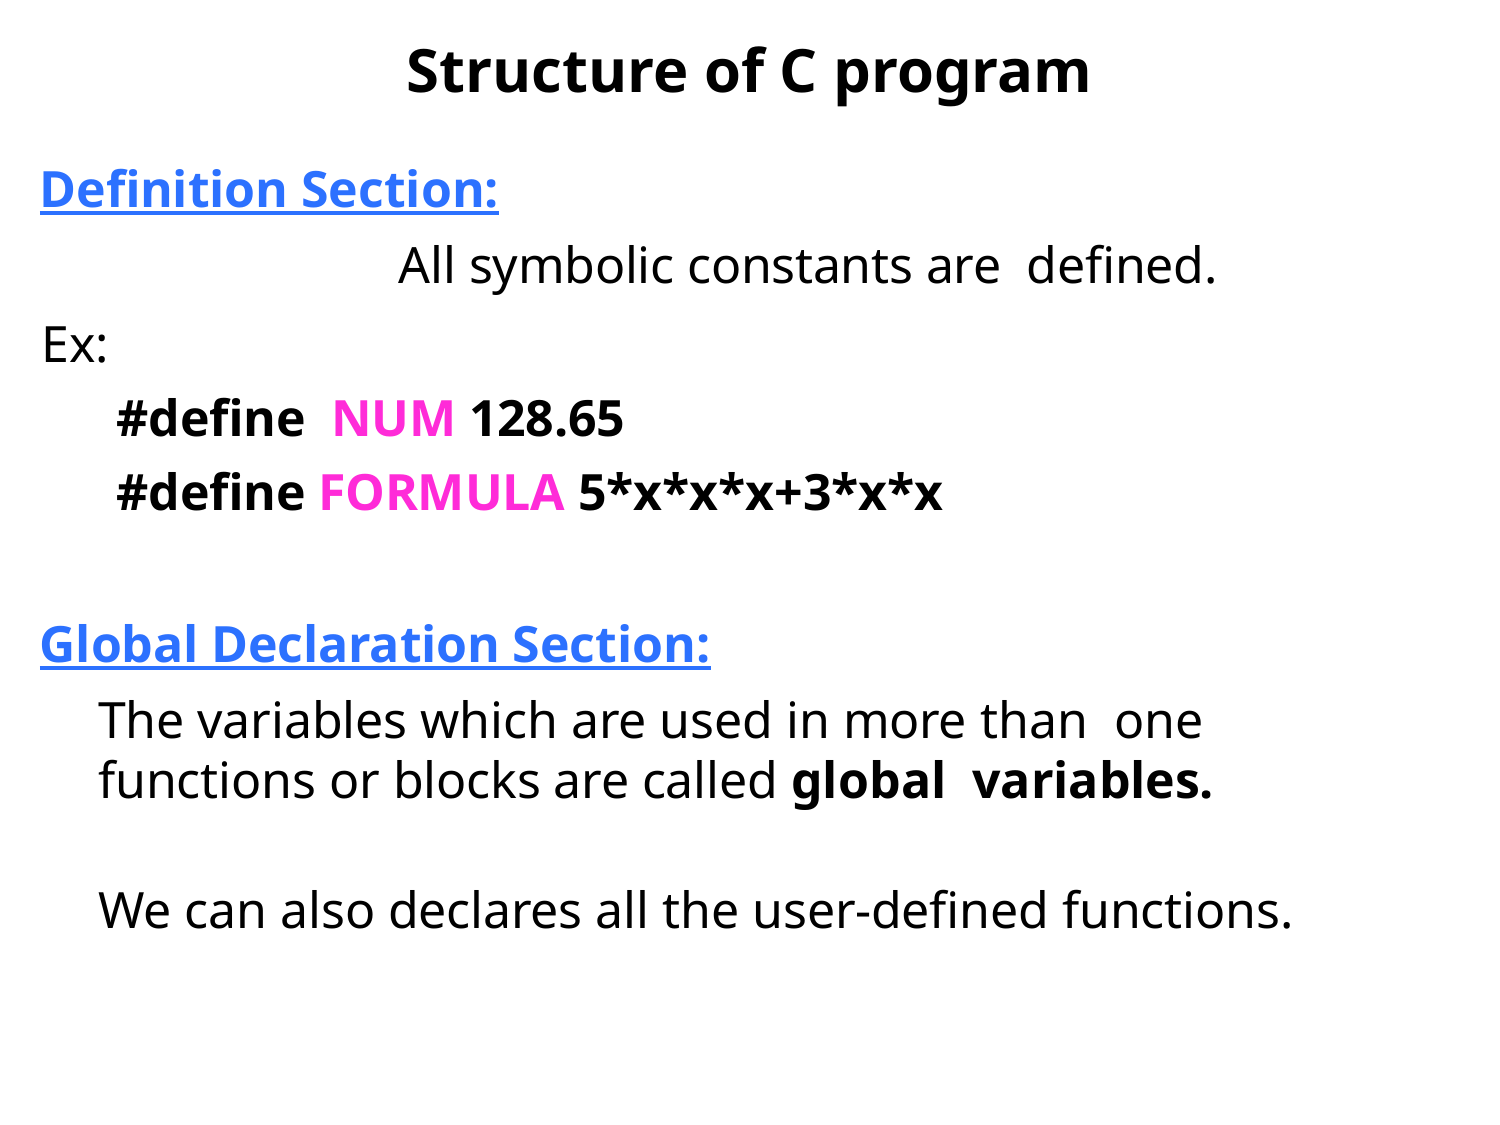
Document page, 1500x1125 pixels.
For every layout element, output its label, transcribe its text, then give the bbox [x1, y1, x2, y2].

list Definition Section: All symbolic constants are defined. Ex: #define NUM 128.65 #define FORMULA 5*x*x*x+3*x*x Global Declaration Section: The variables which are used in more than one functions or blocks are called global variables. We can also declares all the user-defined functions. [24, 149, 1463, 1088]
title Structure of C program [75, 24, 1425, 113]
